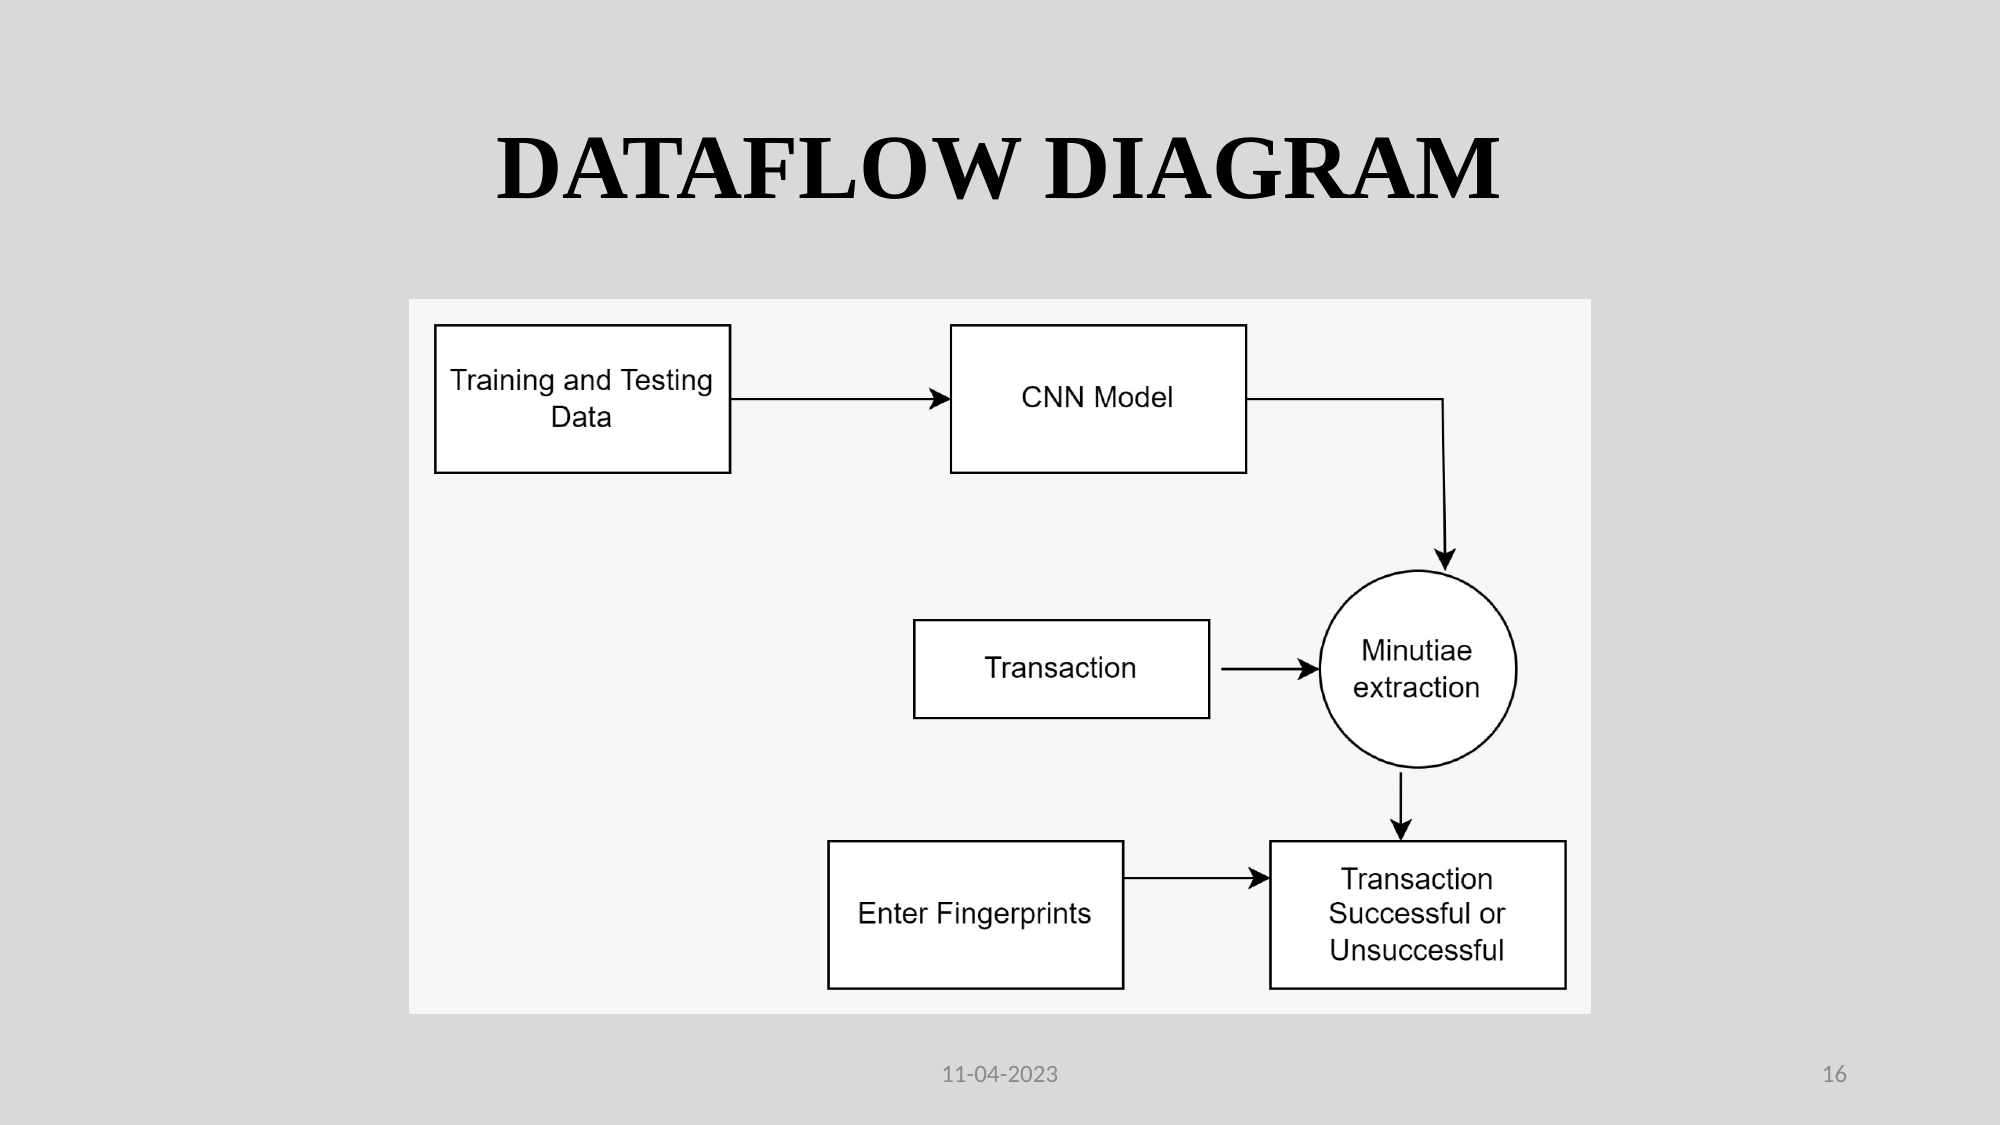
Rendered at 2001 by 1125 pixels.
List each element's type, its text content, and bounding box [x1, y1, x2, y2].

slide_number 16 [1412, 1042, 1863, 1103]
footer 11-04-2023 [662, 1042, 1338, 1103]
title DATAFLOW DIAGRAM [137, 59, 1863, 278]
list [409, 299, 1591, 1014]
